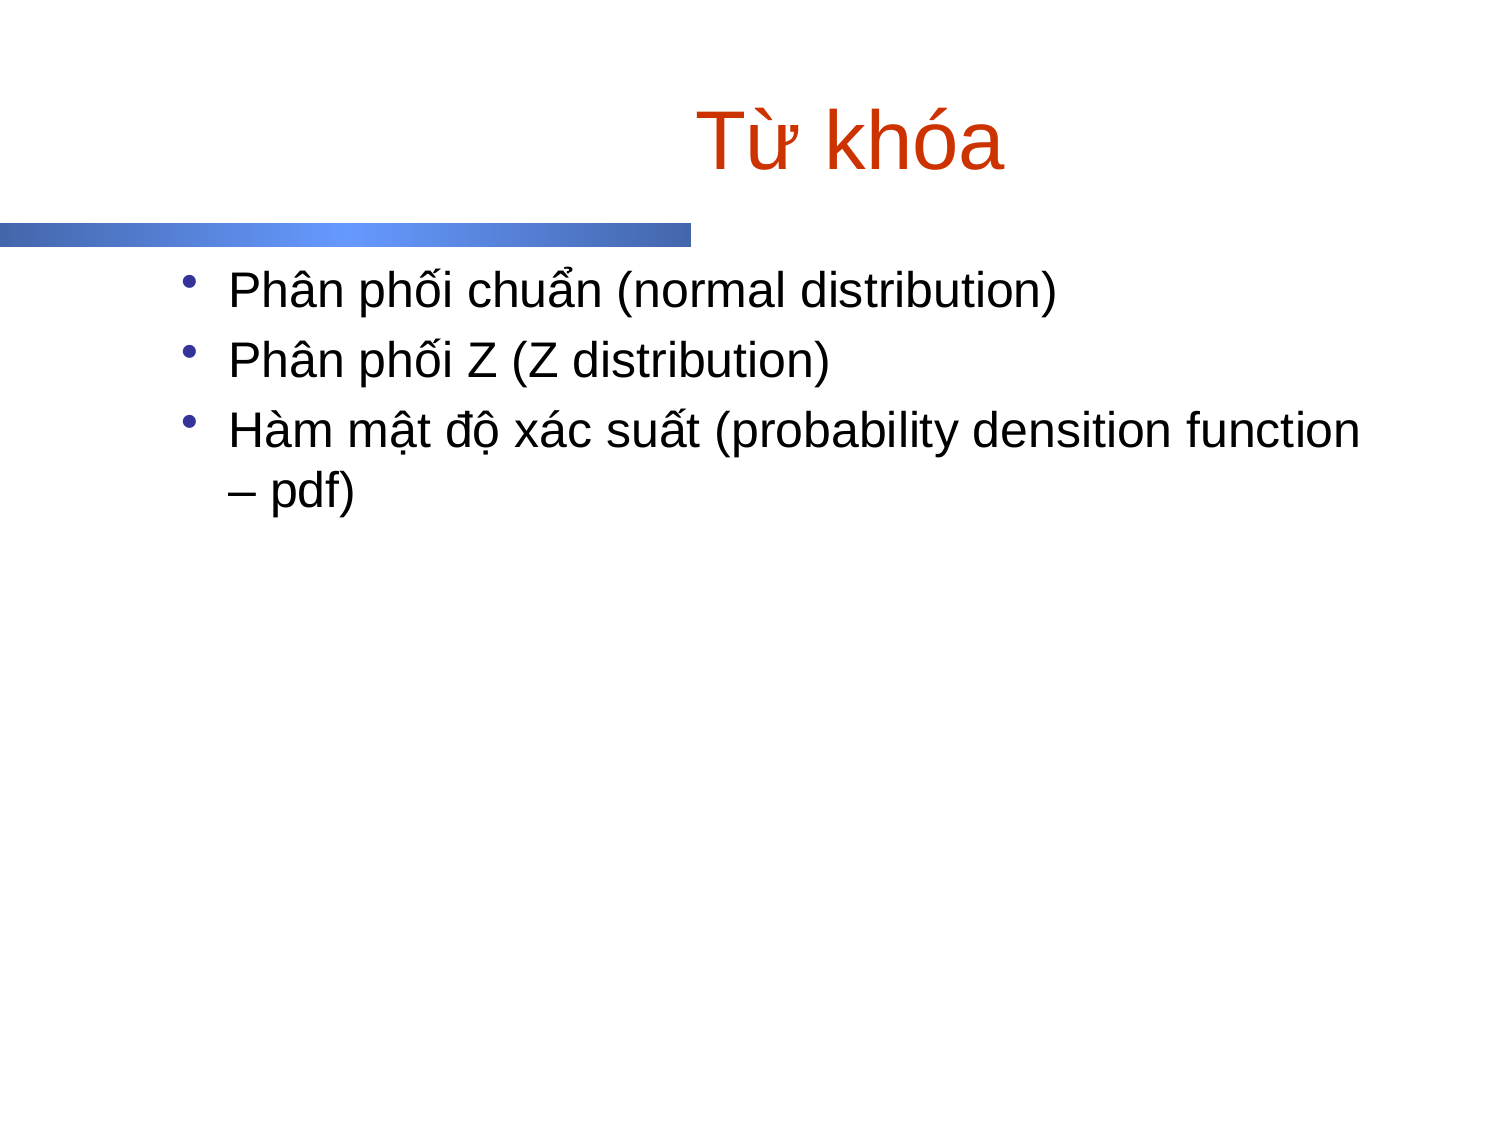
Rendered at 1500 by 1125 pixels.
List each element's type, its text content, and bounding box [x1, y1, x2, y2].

title Từ khóa [230, 42, 1471, 231]
list Phân phối chuẩn (normal distribution) Phân phối Z (Z distribution) Hàm mật độ xác suất (probability densition function – pdf) [91, 249, 1405, 1077]
